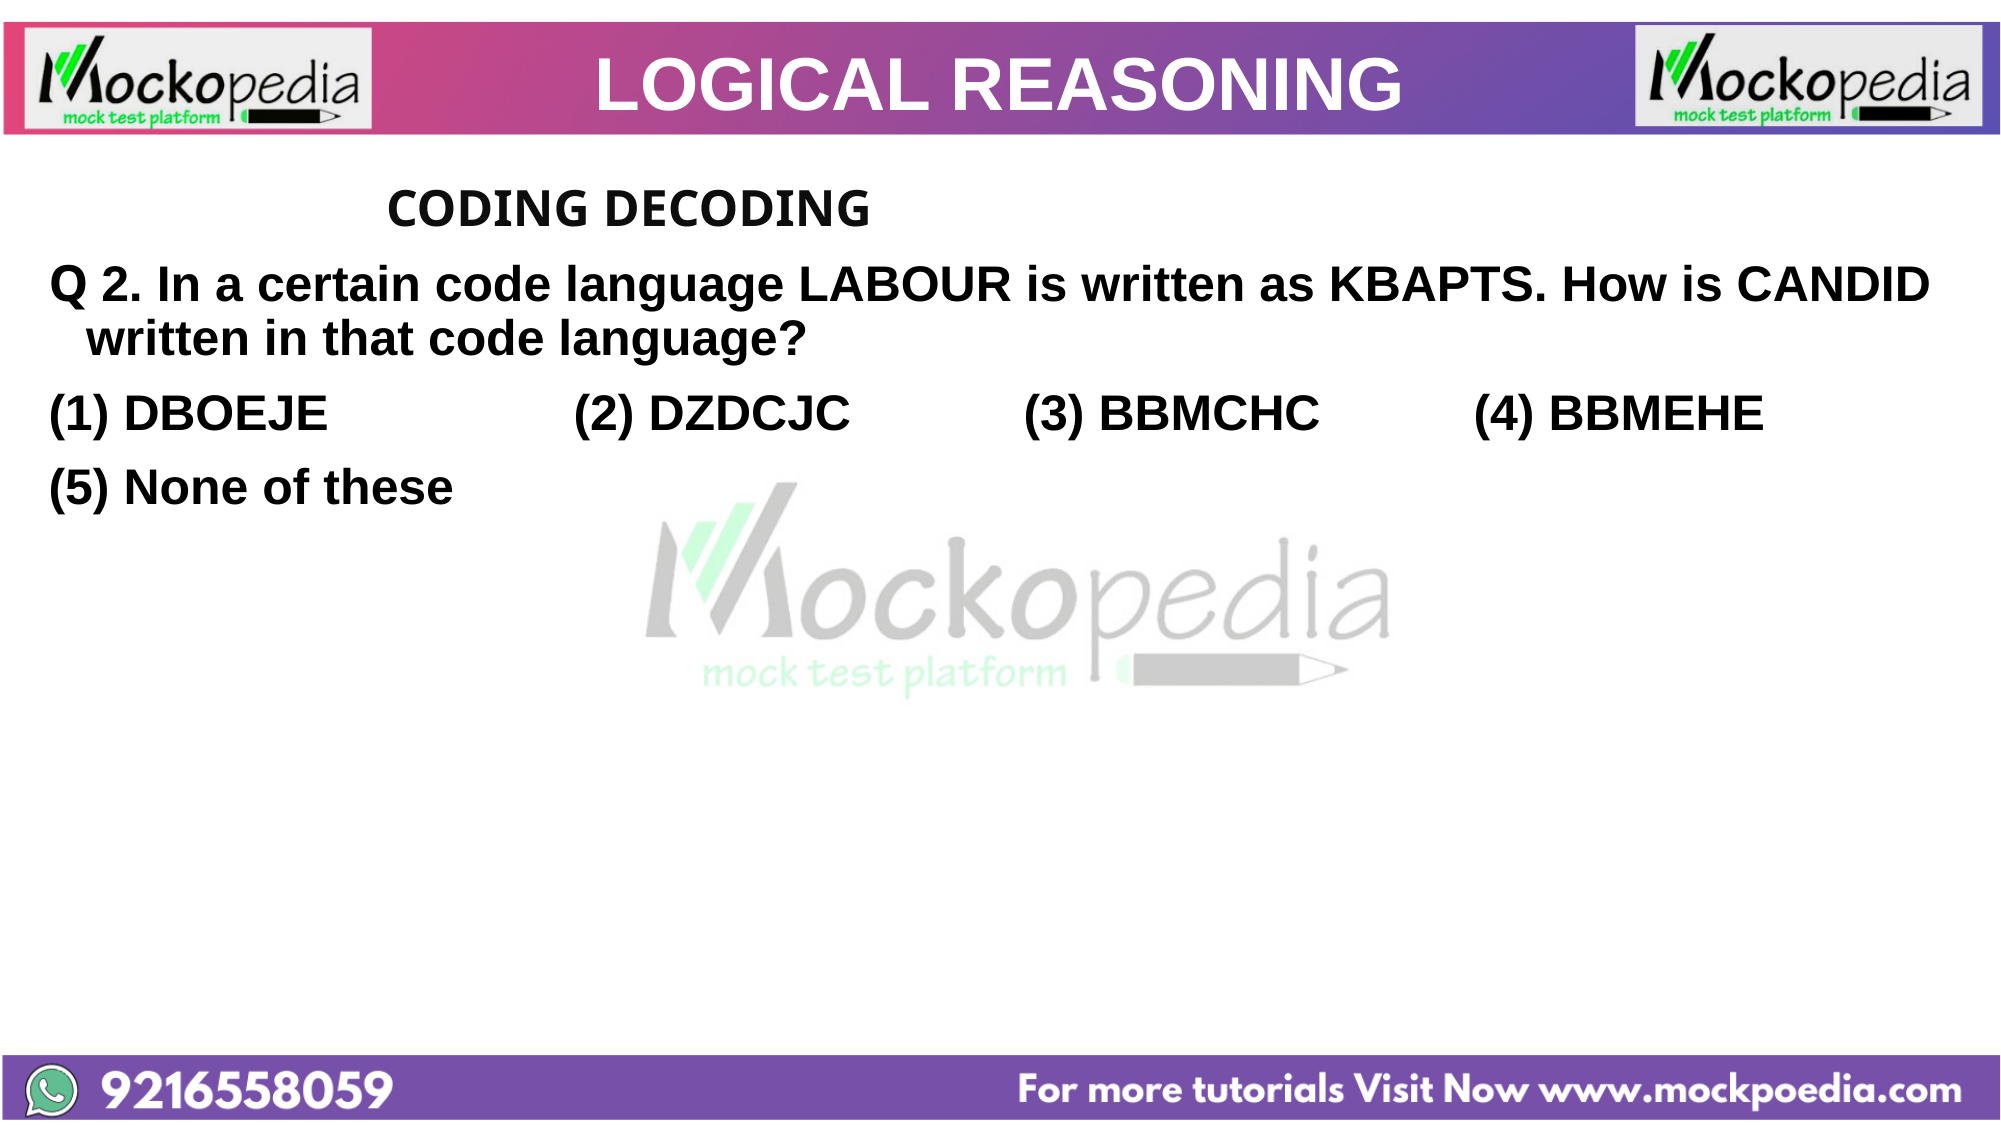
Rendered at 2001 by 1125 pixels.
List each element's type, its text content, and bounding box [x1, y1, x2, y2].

list CODING DECODING Q 2. In a certain code language LABOUR is written as KBAPTS. How is CANDID written in that code language? DBOEJE (2) DZDCJC (3) BBMCHC (4) BBMEHE (5) None of these [33, 175, 1959, 1053]
picture [0, 0, 2001, 1125]
title LOGICAL REASONING [41, 31, 1959, 142]
